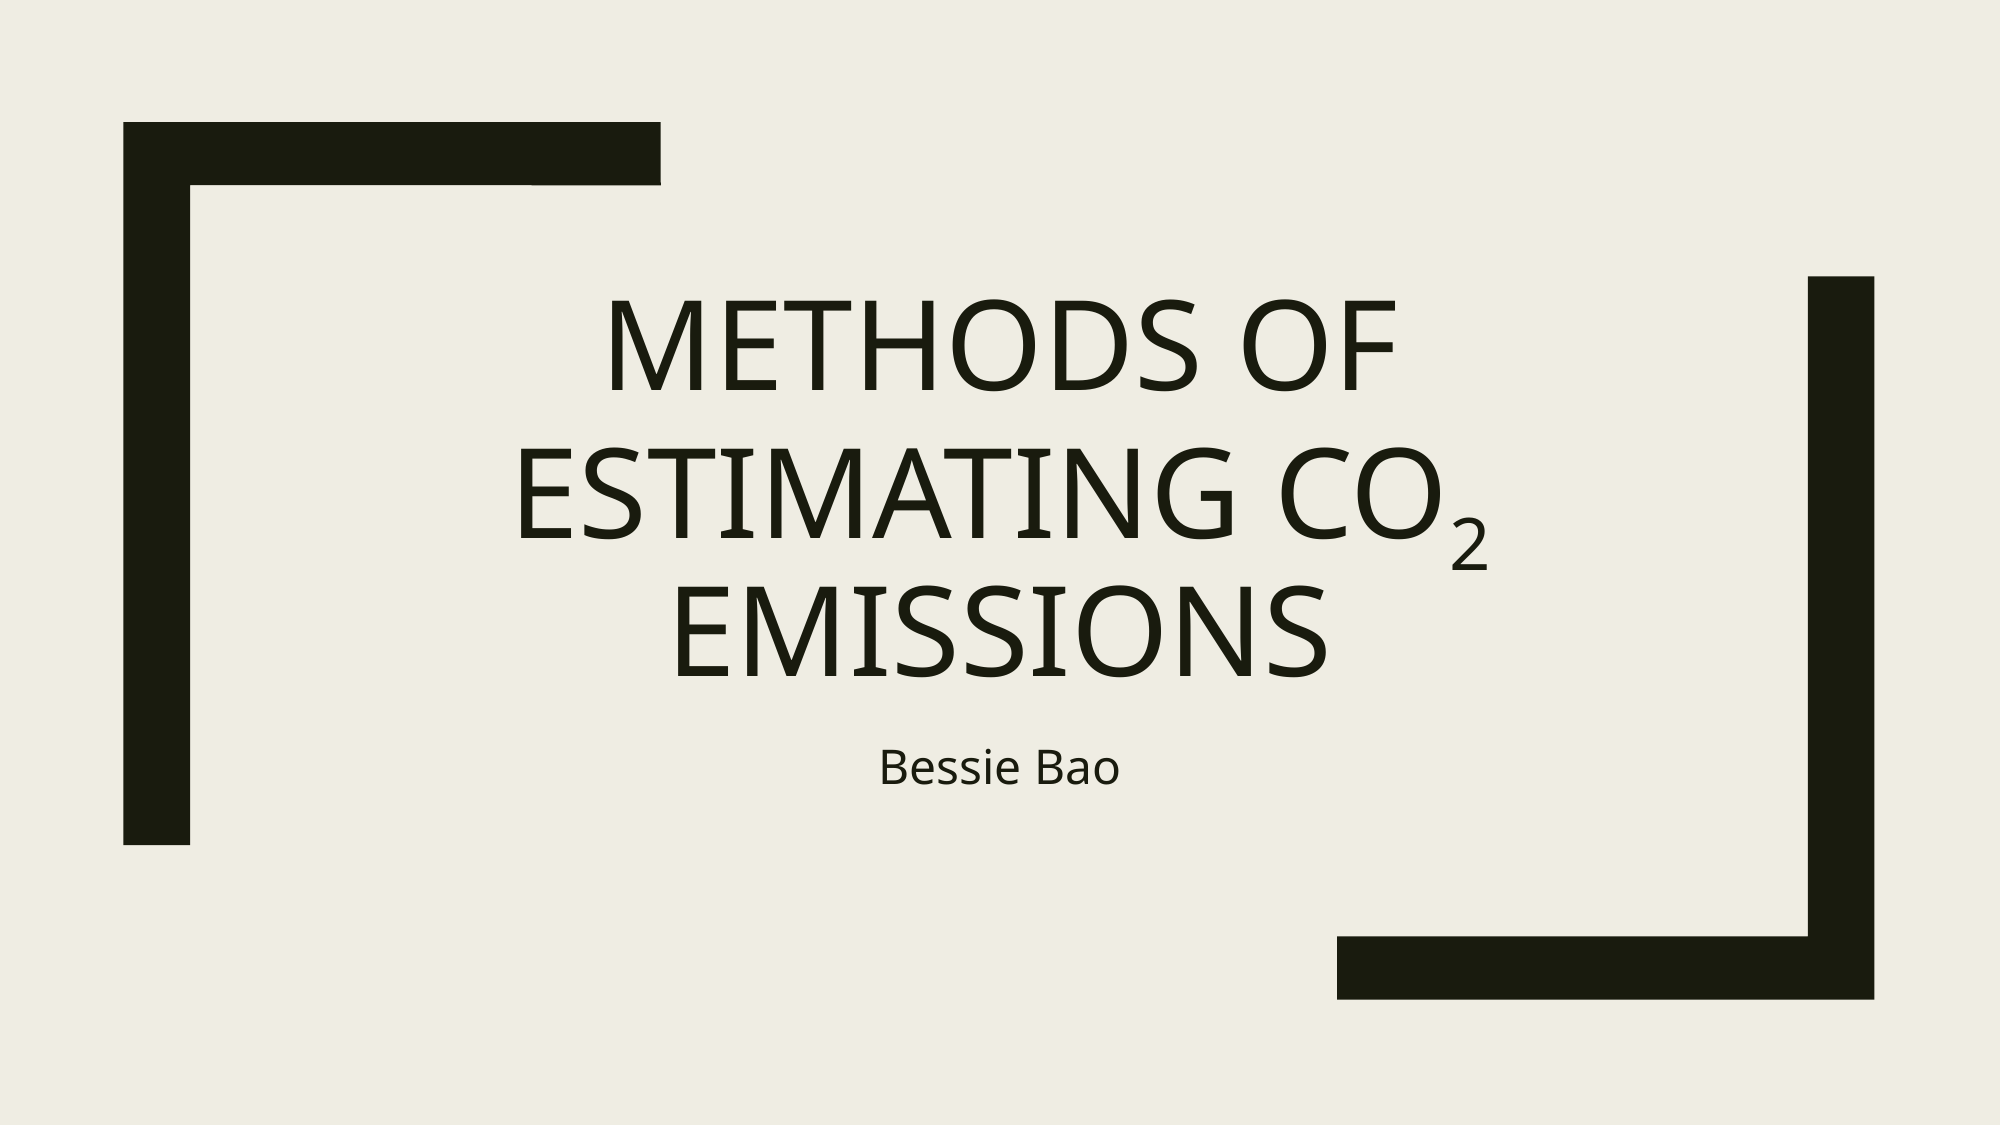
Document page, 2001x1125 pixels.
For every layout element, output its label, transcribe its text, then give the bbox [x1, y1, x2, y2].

title Methods of estimating CO2 emissions [314, 270, 1686, 711]
subtitle Bessie Bao [439, 721, 1561, 900]
